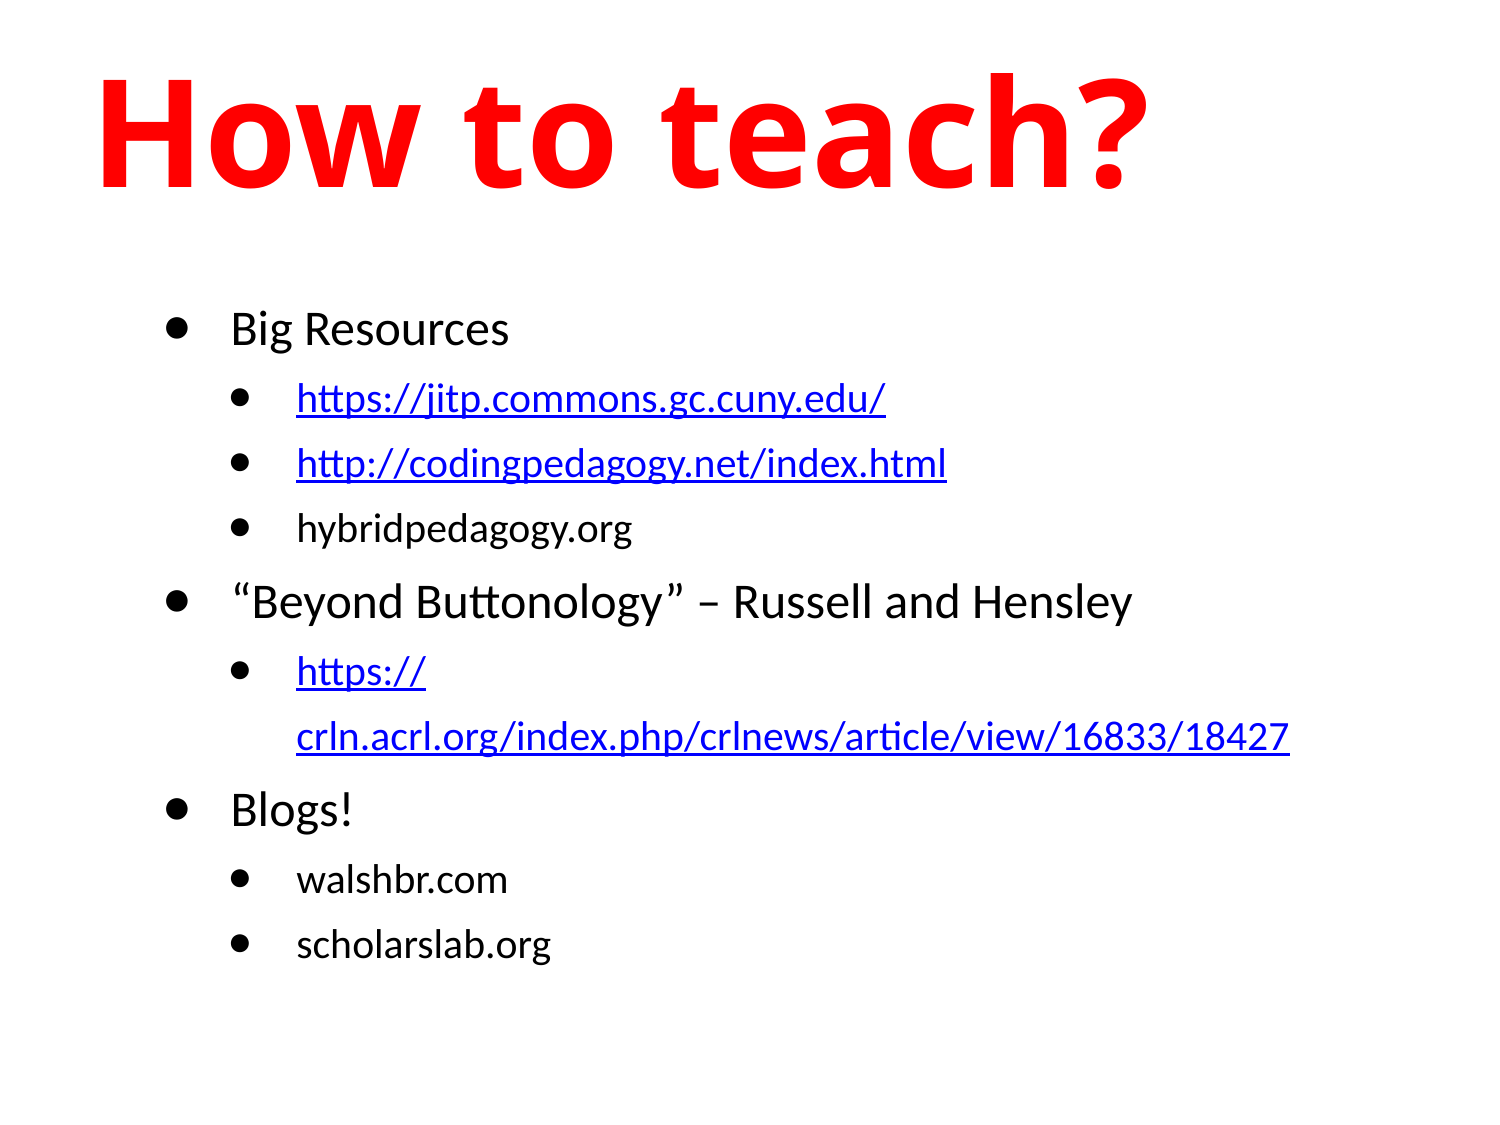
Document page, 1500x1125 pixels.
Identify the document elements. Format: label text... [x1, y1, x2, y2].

title How to teach? [75, 45, 1425, 233]
list Big Resources https://jitp.commons.gc.cuny.edu/ http://codingpedagogy.net/index.html hybridpedagogy.org “Beyond Buttonology” – Russell and Hensley https://crln.acrl.org/index.php/crlnews/article/view/16833/18427 Blogs! walshbr.com scholarslab.org [75, 262, 1425, 1078]
